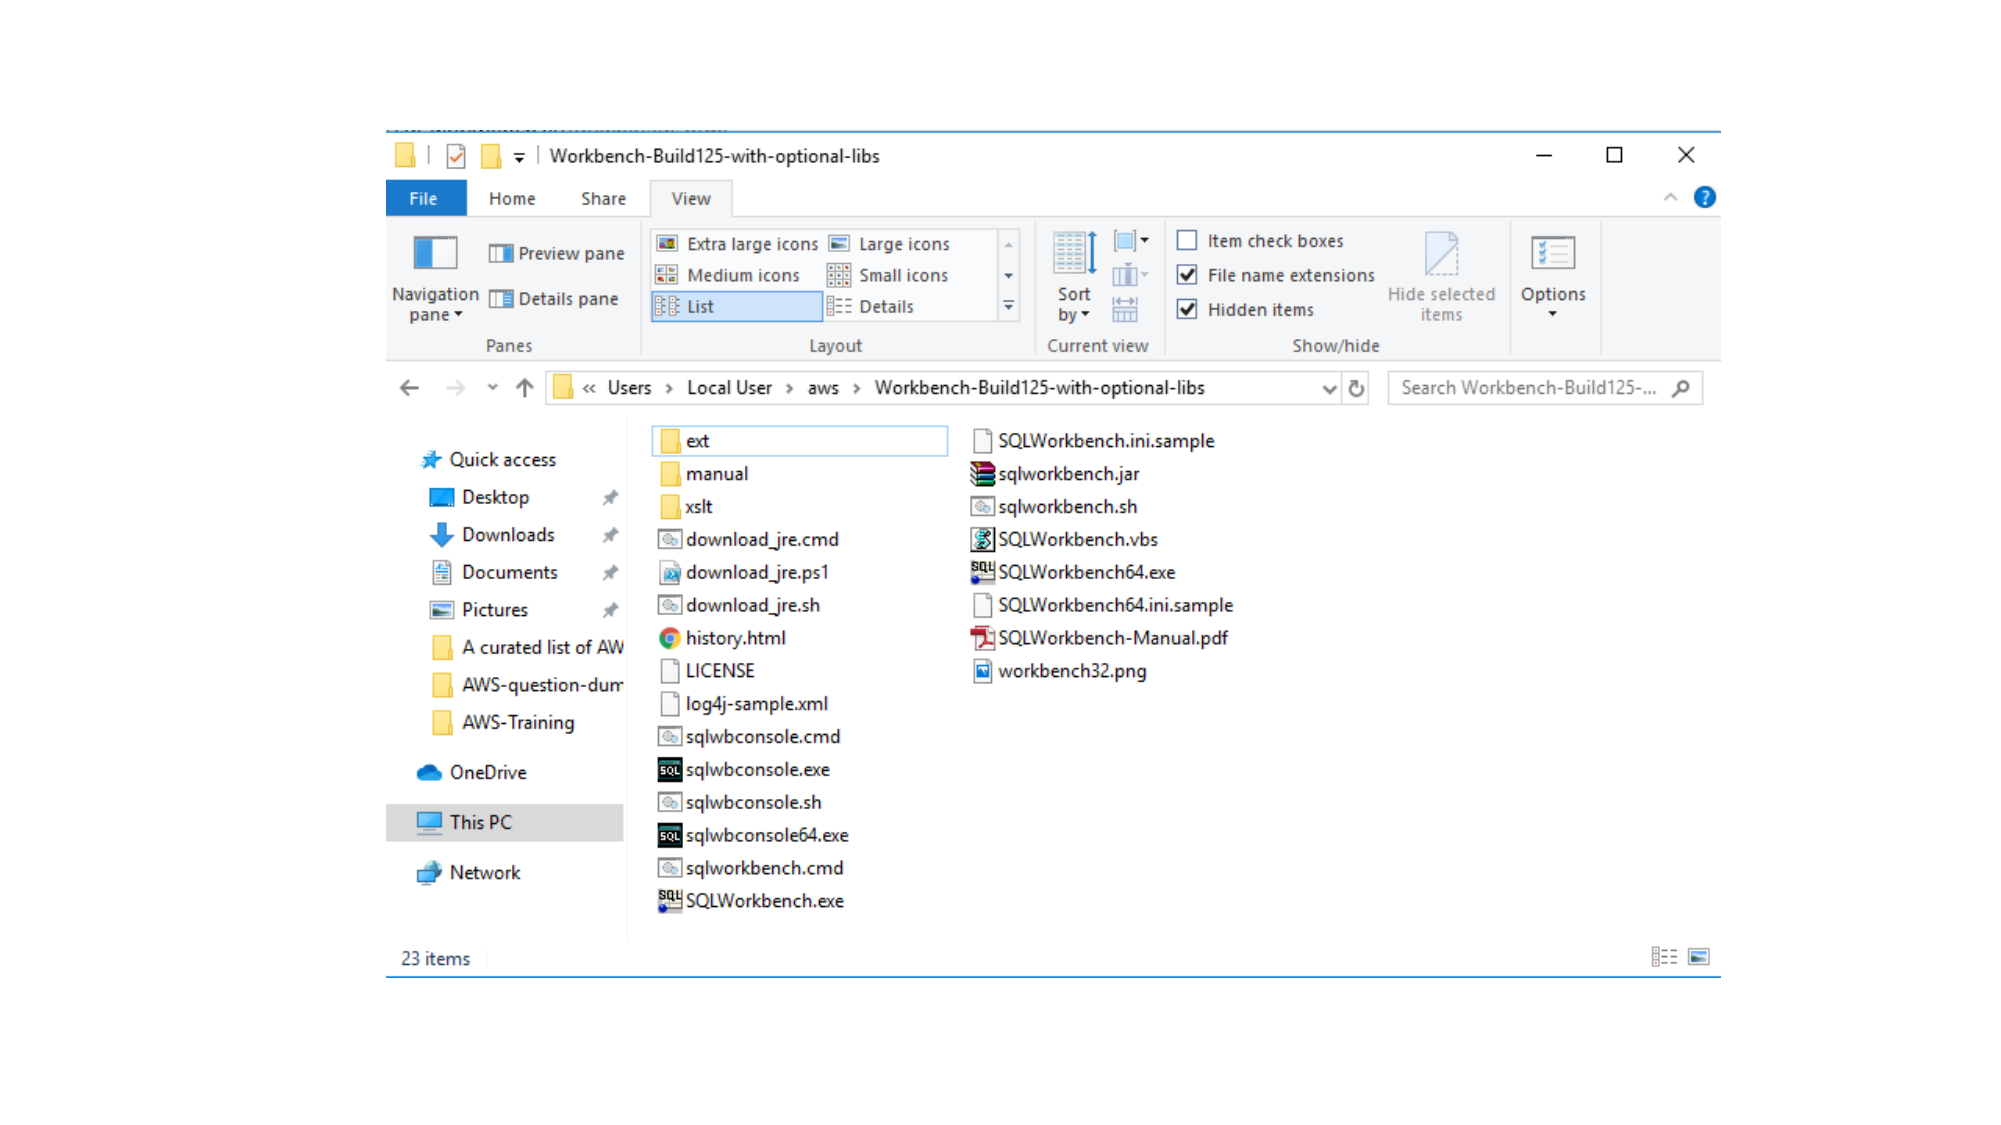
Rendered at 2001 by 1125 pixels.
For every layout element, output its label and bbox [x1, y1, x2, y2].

picture [386, 130, 1721, 978]
